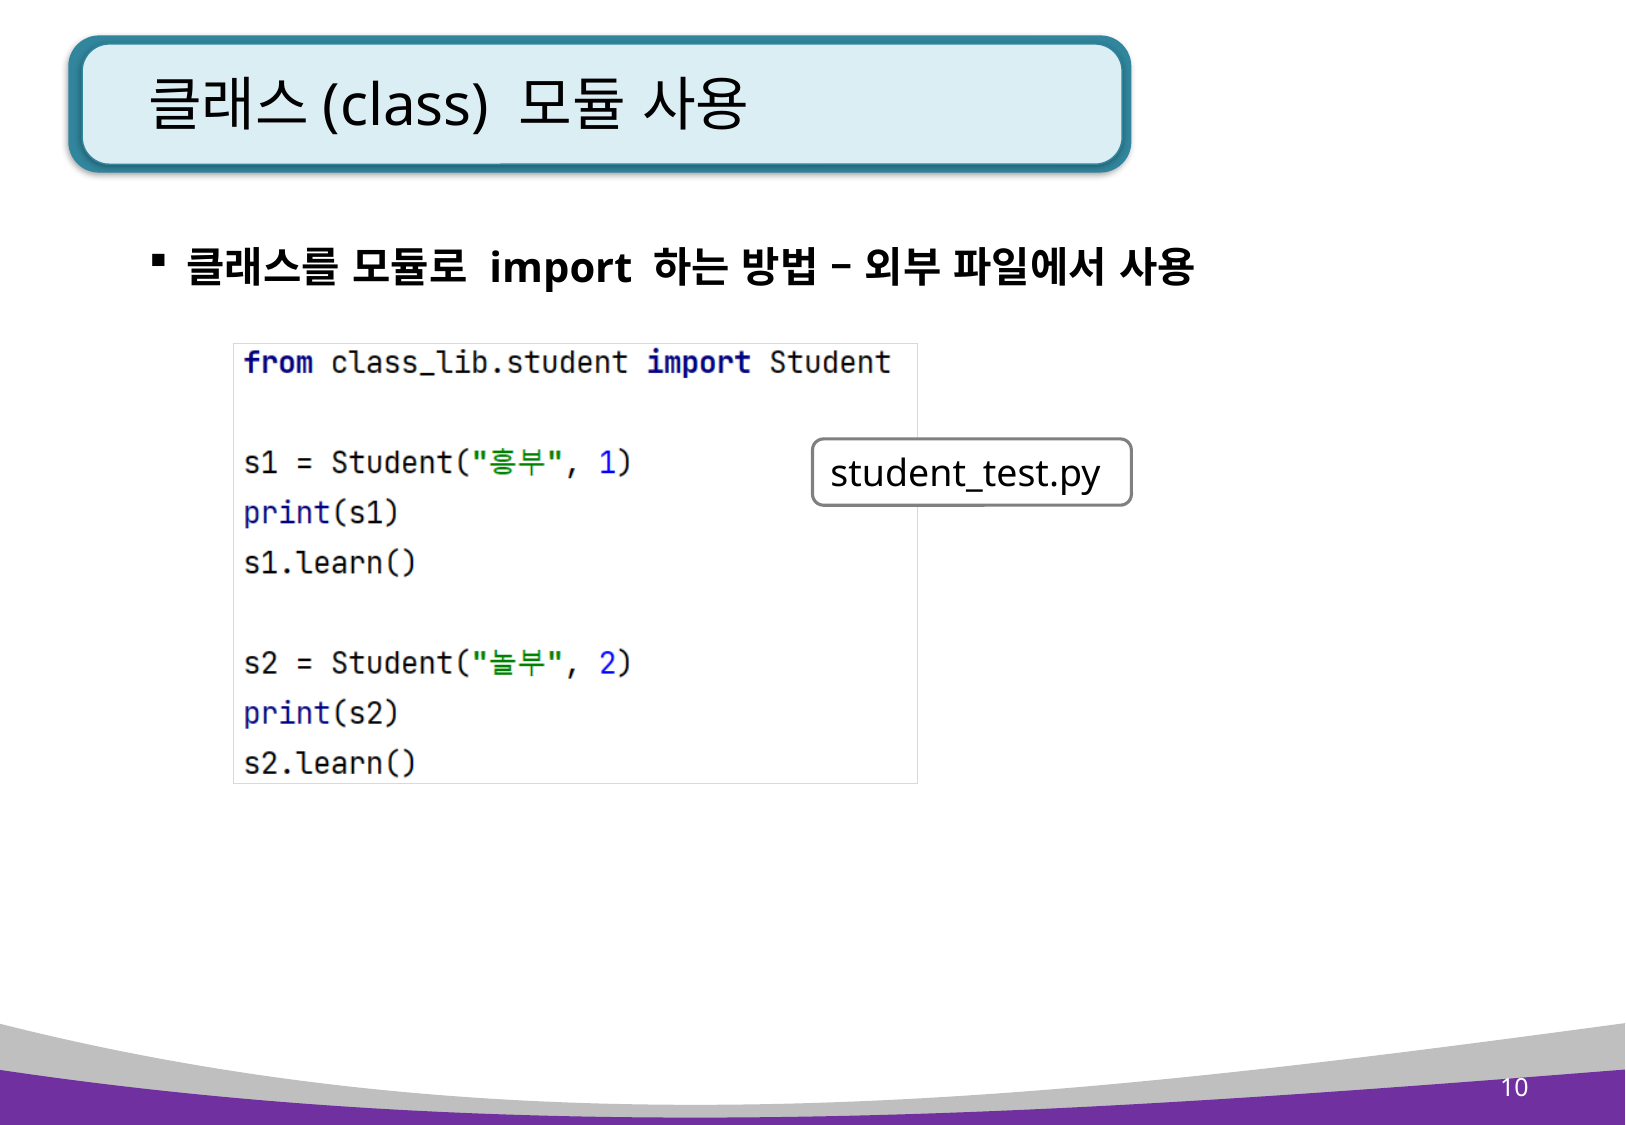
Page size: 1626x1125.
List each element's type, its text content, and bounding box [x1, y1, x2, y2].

text_box student_test.py [922, 436, 1134, 508]
title 클래스(class) 모듈 사용 [103, 32, 1121, 173]
text_box 클래스를 모듈로 import 하는 방법 – 외부 파일에서 사용 [134, 208, 1356, 291]
picture [233, 343, 918, 784]
slide_number 10 [1452, 1058, 1544, 1119]
